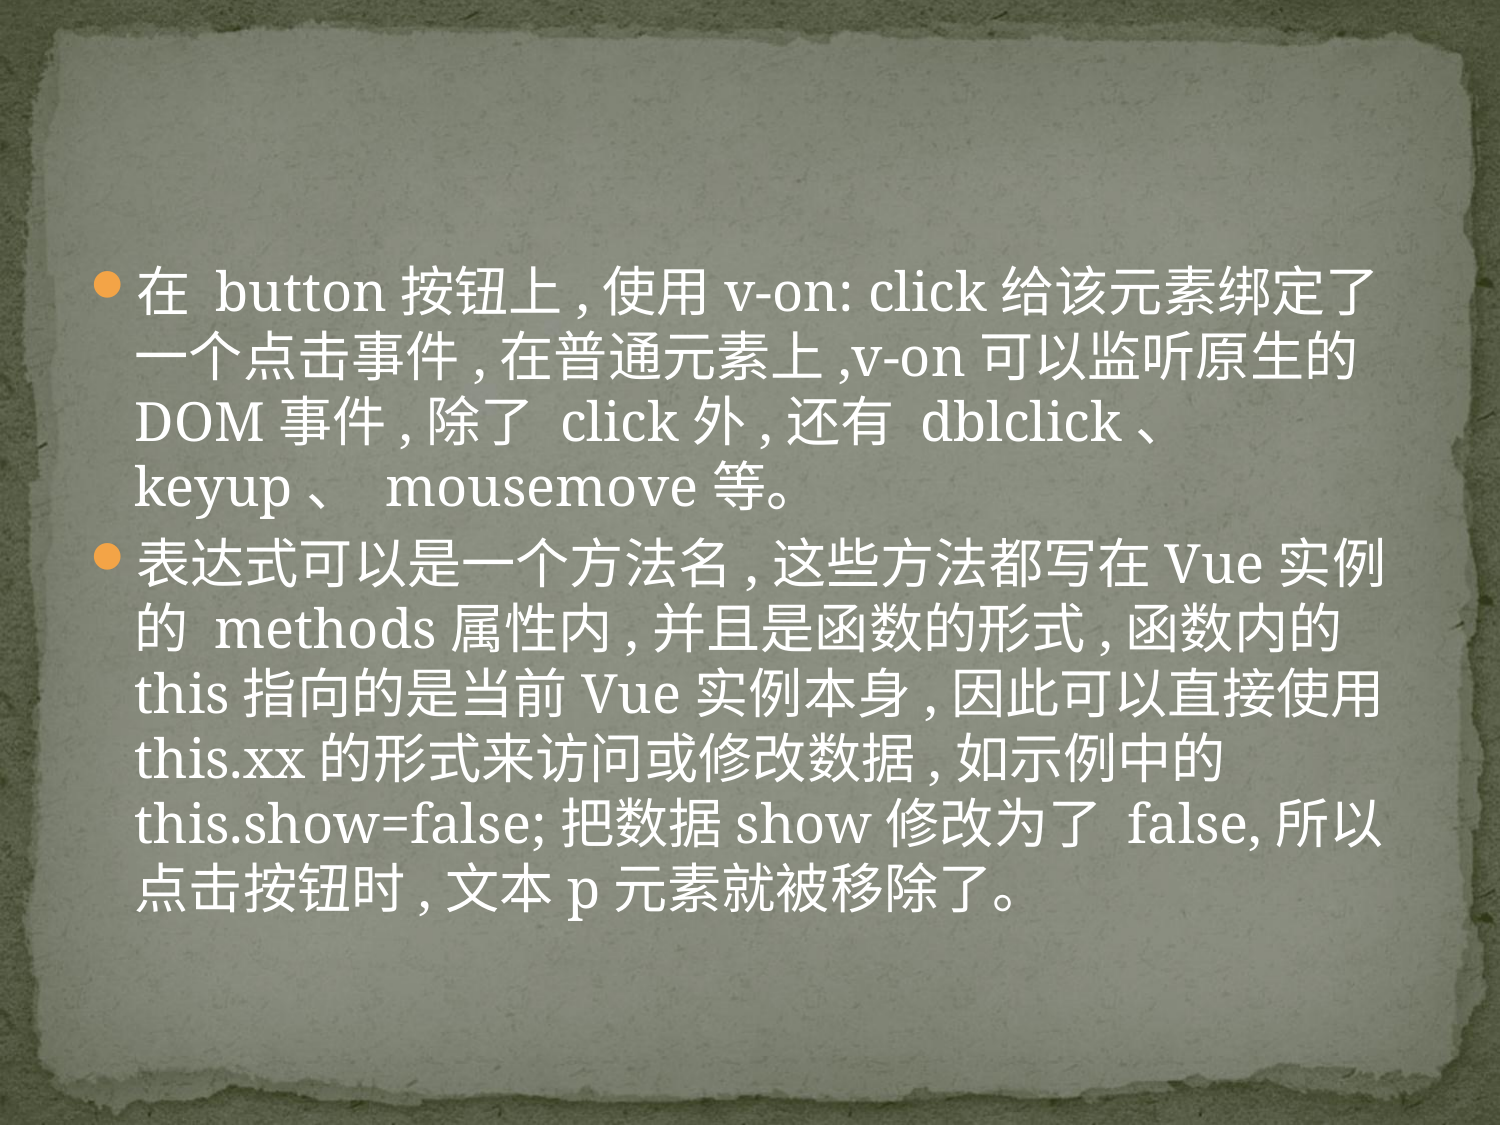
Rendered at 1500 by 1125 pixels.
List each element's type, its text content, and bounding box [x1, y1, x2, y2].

list 在 button按钮上,使用v-on: click给该元素绑定了一个点击事件,在普通元素上,v-on可以监听原生的DOM事件,除了 click外,还有 dblclick、 keyup、 mousemove等。 表达式可以是一个方法名,这些方法都写在Vue实例的 methods属性内,并且是函数的形式,函数内的this指向的是当前Vue实例本身,因此可以直接使用this.xx的形式来访问或修改数据,如示例中的this.show=false;把数据show修改为了 false,所以点击按钮时,文本p元素就被移除了。 [75, 249, 1425, 1000]
picture [0, 0, 1500, 1125]
